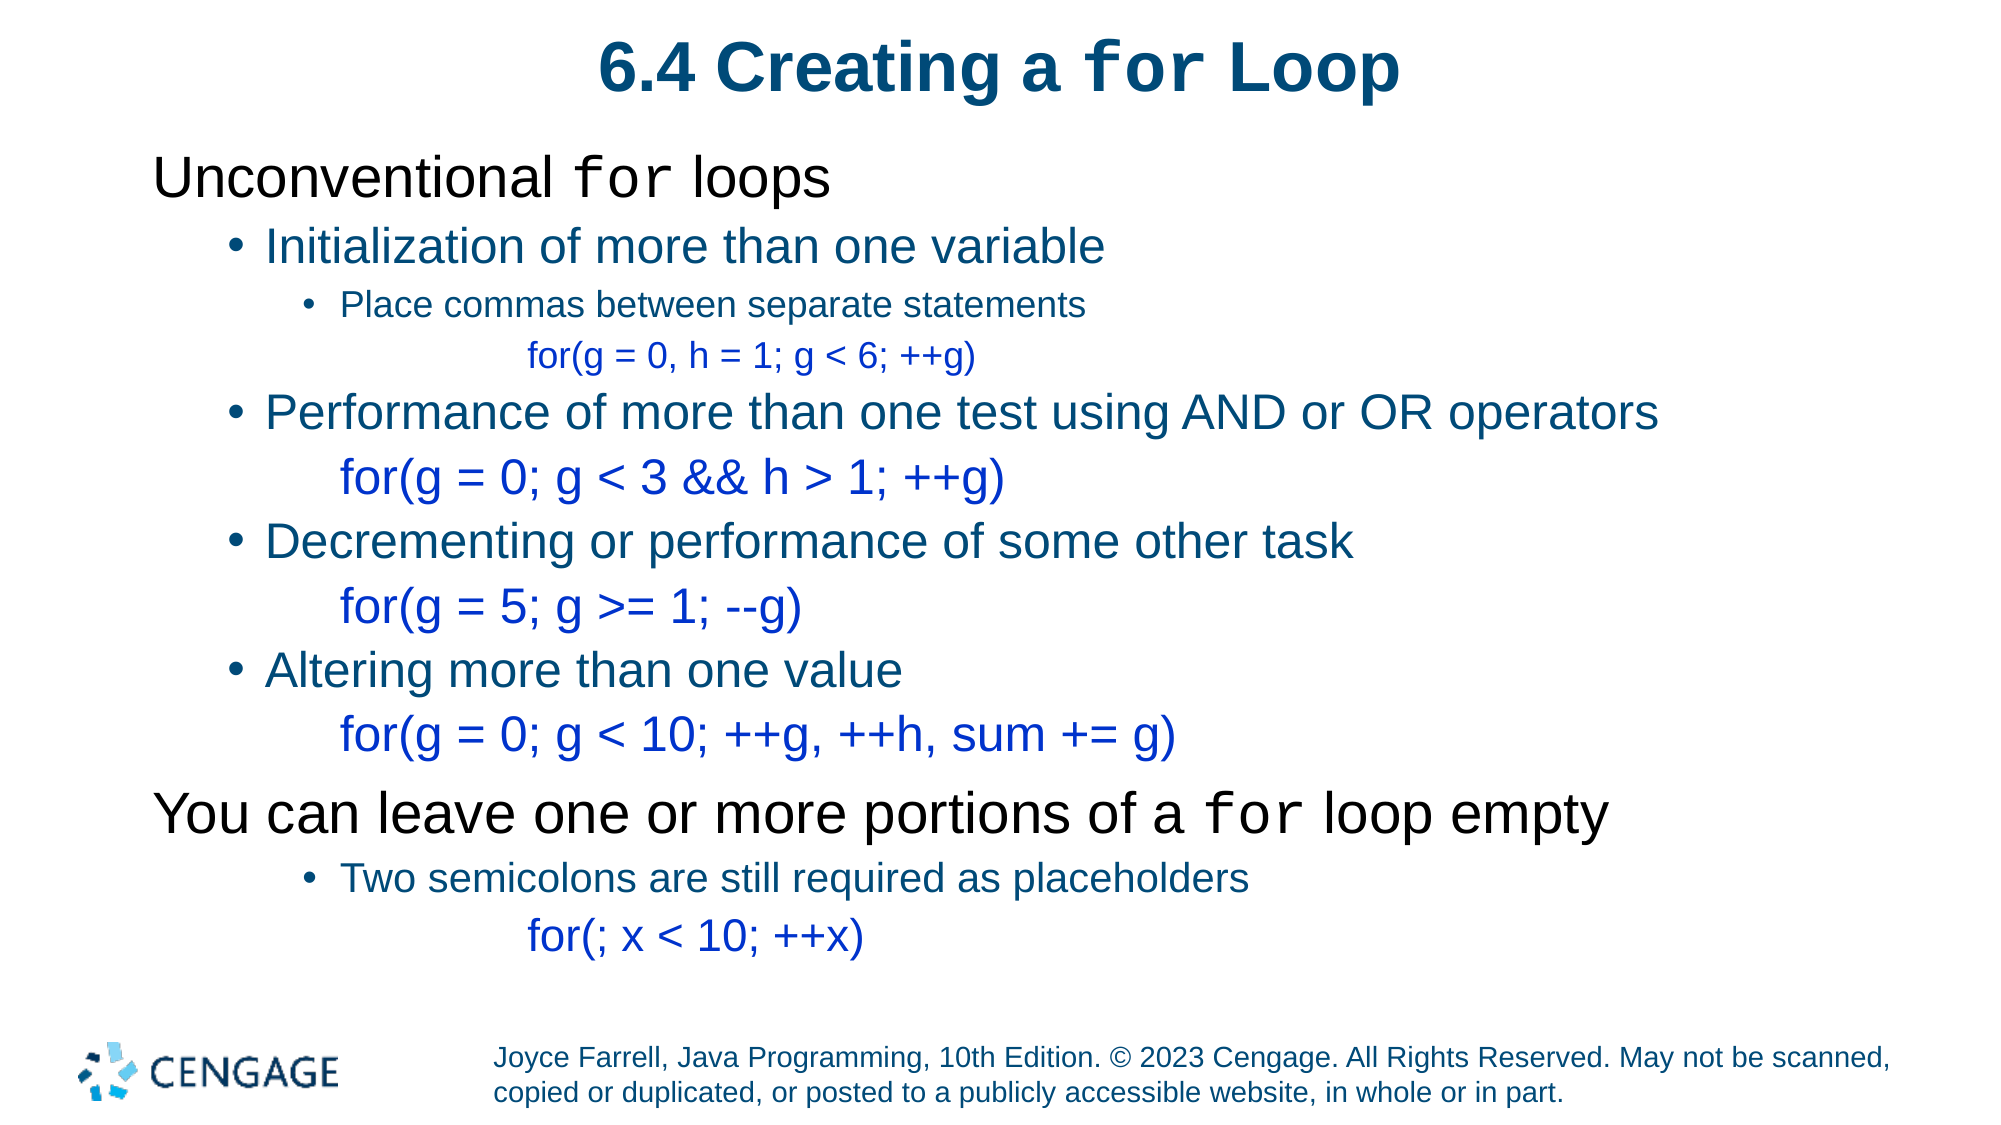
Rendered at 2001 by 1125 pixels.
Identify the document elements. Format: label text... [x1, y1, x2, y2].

picture [78, 1042, 338, 1101]
title 6.4 Creating a for Loop [137, 29, 1863, 140]
text_box Unconventional for loops Initialization of more than one variable Place commas between separate statements for(g = 0, h = 1; g < 6; ++g) Performance of more than one test using AND or OR operators for(g = 0; g < 3 && h > 1; ++g) Decrementing or performance of some other task for(g = 5; g >= 1; --g) Altering more than one value for(g = 0; g < 10; ++g, ++h, sum += g) You can leave one or more portions of a for loop empty Two semicolons are still required as placeholders for(; x < 10; ++x) [137, 140, 1782, 1059]
